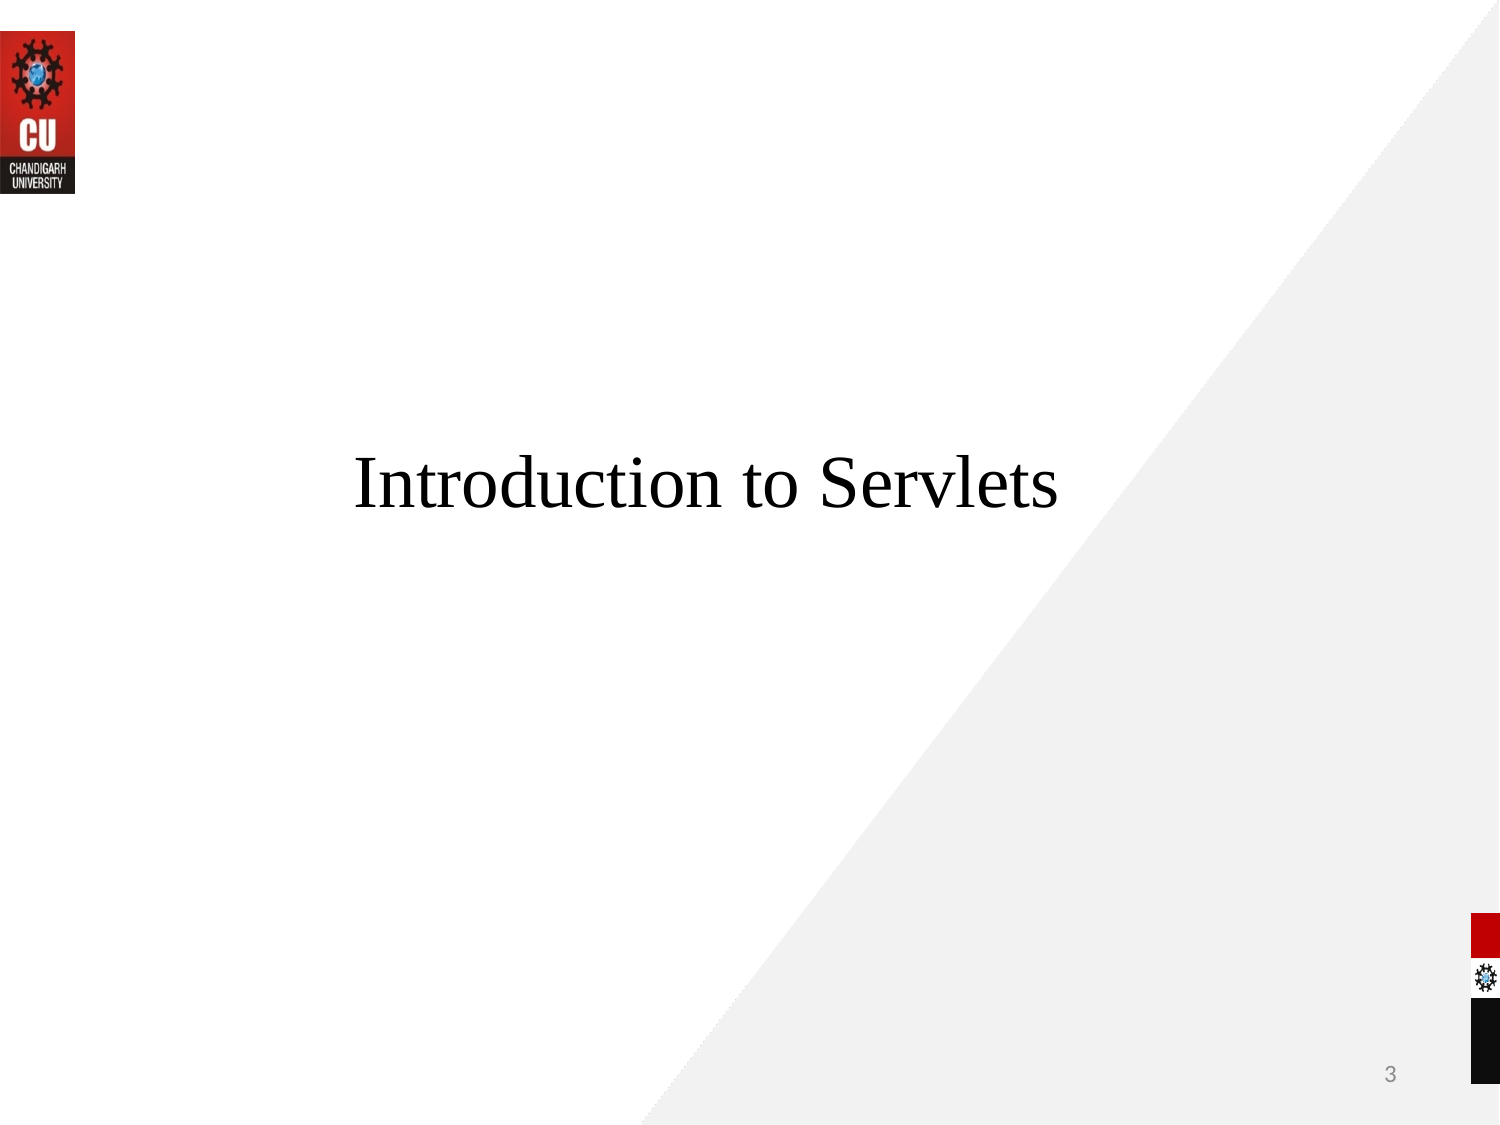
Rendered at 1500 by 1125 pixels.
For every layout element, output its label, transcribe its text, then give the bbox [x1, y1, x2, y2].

picture [0, 0, 1500, 1125]
slide_number 3 [1059, 746, 1397, 1125]
title Introduction to Servlets [351, 381, 1151, 572]
